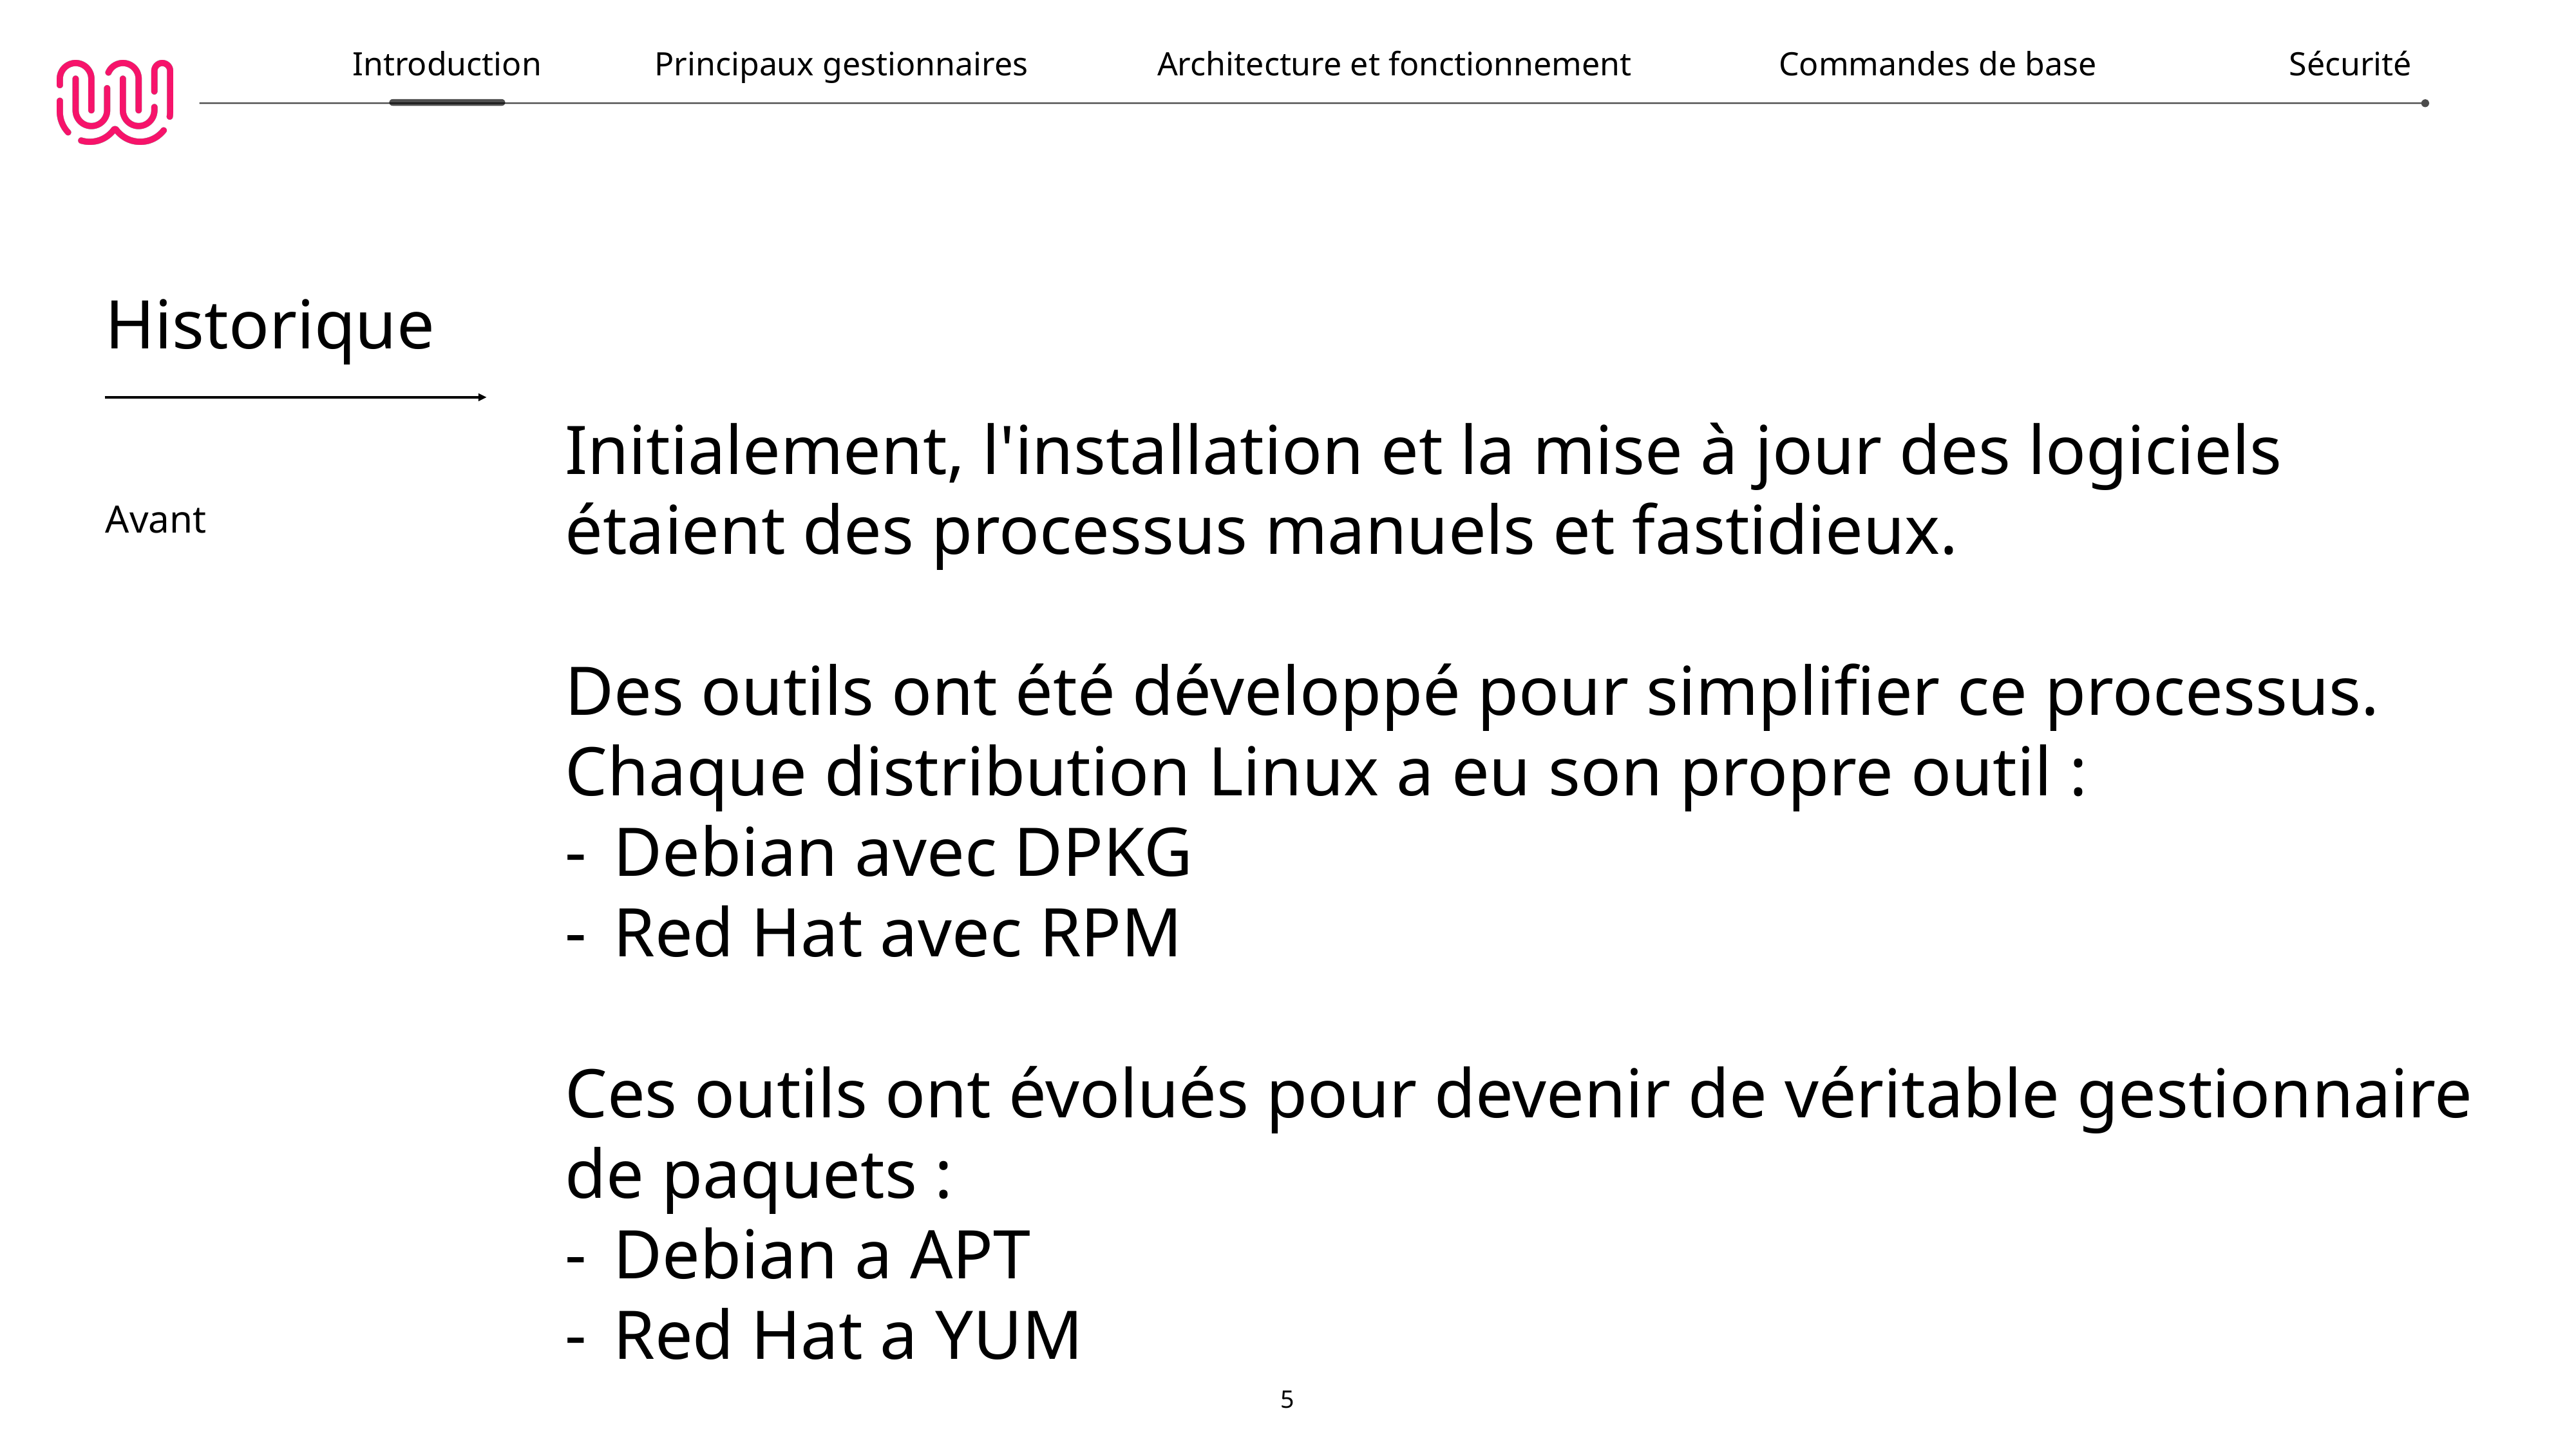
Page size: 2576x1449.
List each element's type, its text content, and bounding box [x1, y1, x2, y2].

text_box Historique [100, 276, 1180, 368]
text_box [389, 99, 506, 103]
text_box Introduction [255, 38, 600, 88]
picture [57, 60, 173, 146]
text_box [389, 104, 506, 106]
text_box Sécurité [2193, 38, 2508, 88]
text_box Avant [100, 489, 471, 545]
text_box Architecture et fonctionnement [1083, 38, 1672, 88]
text_box Initialement, l'installation et la mise à jour des logiciels étaient des processus manuels et fastidieux. Des outils ont été développé pour simplifier ce processus. Chaque distribution Linux a eu son propre outil : Debian avec DPKG Red Hat avec RPM Ces outils ont évolués pour devenir de véritable gestionnaire de paquets : Debian a APT Red Hat a YUM [555, 384, 2513, 1395]
text_box Commandes de base [1672, 38, 2193, 88]
slide_number ‹#› [1267, 571, 1307, 1423]
text_box Principaux gestionnaires [600, 38, 1083, 88]
